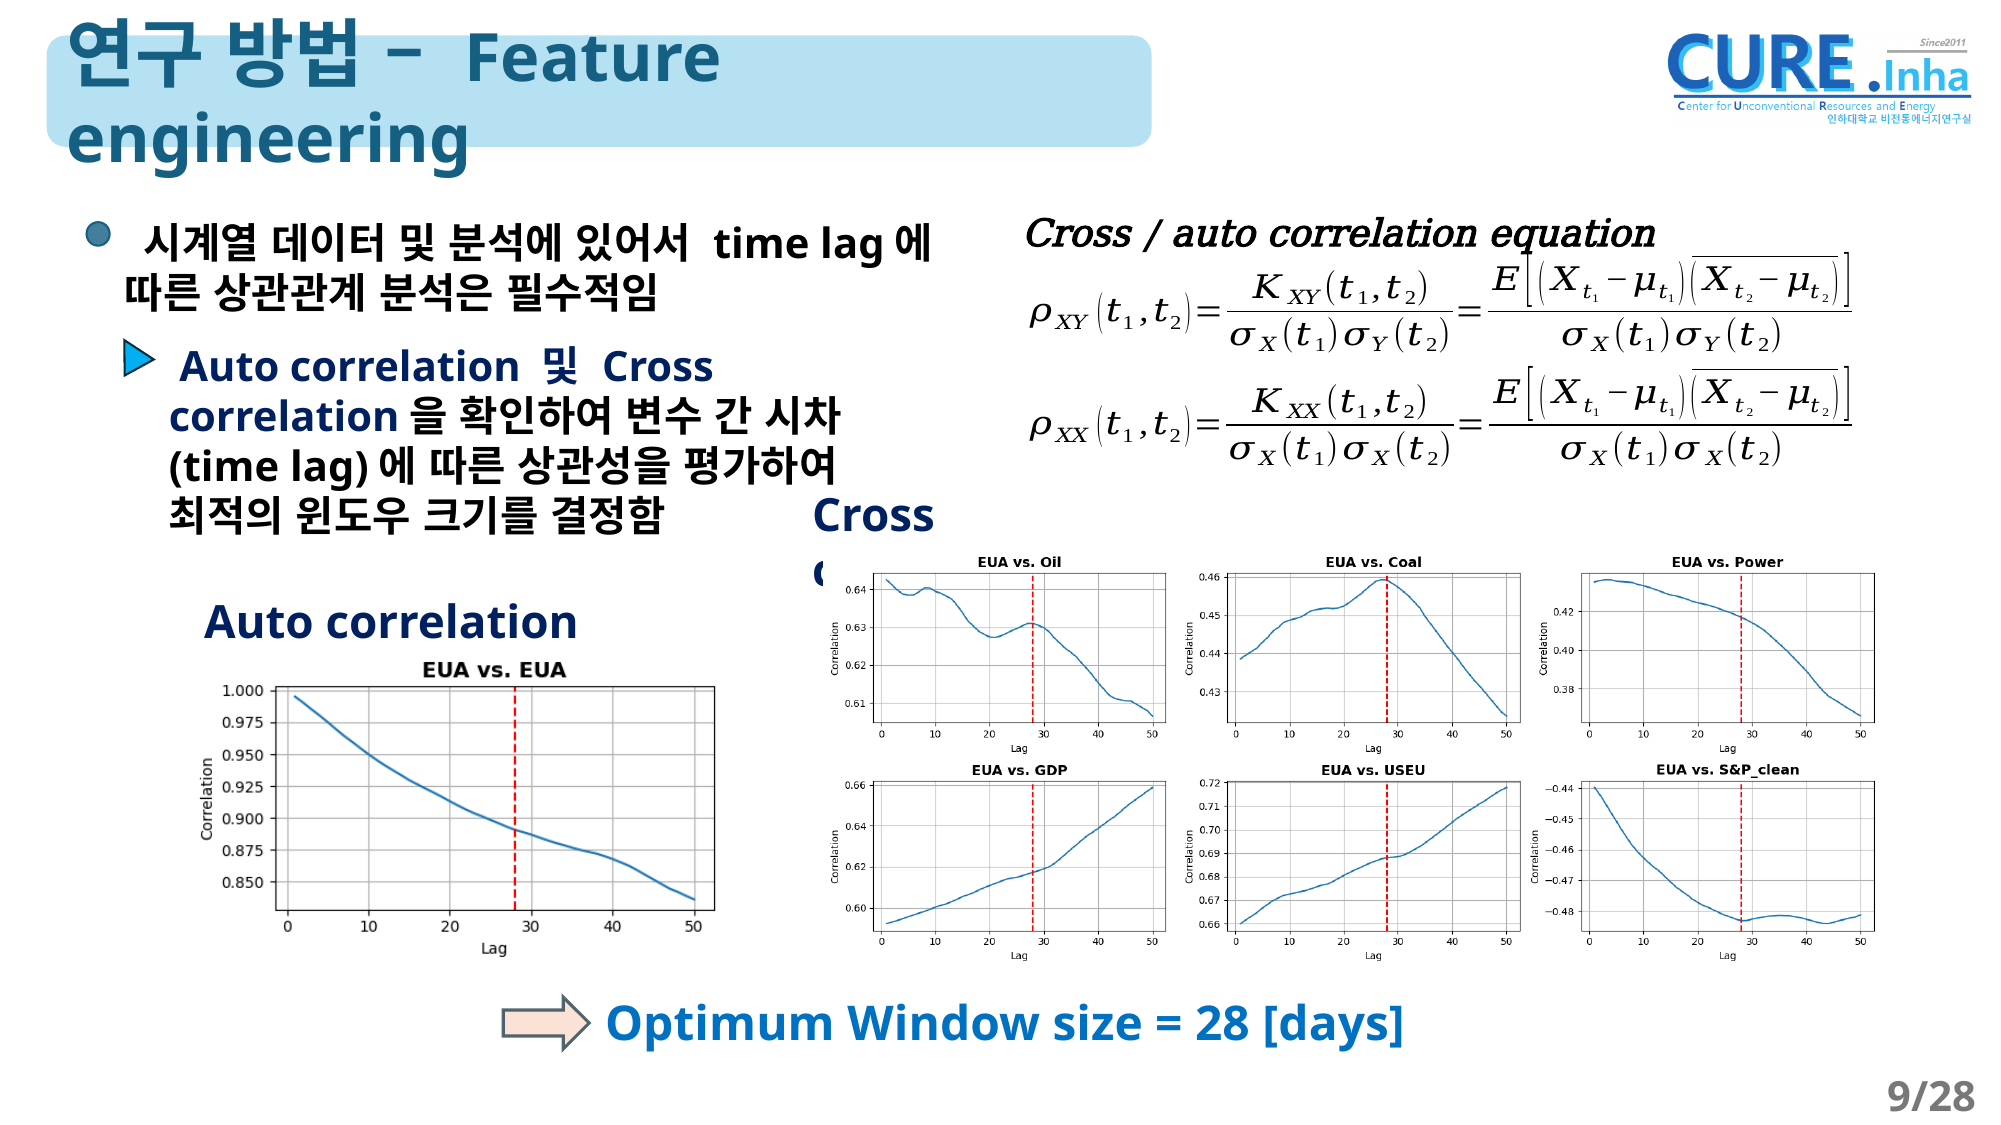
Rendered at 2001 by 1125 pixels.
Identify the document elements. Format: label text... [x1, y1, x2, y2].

text_box 연구 방법 – Feature engineering [45, 33, 1154, 149]
text_box [84, 220, 109, 248]
picture [822, 548, 1881, 969]
slide_number 9/28 [1547, 1065, 1998, 1125]
text_box Auto correlation 및 Cross correlation을 확인하여 변수 간 시차(time lag)에 따른 상관성을 평가하여 최적의 윈도우 크기를 결정함 [153, 332, 939, 547]
picture [1666, 32, 1973, 126]
text_box Cross correlation [797, 478, 1203, 604]
text_box [501, 993, 592, 1053]
picture [188, 650, 726, 969]
text_box Optimum Window size = 28 [days] [590, 985, 1465, 1058]
text_box [122, 337, 157, 379]
text_box Auto correlation [189, 585, 595, 650]
text_box 시계열 데이터 및 분석에 있어서 time lag에 따른 상관관계 분석은 필수적임 [109, 209, 984, 325]
